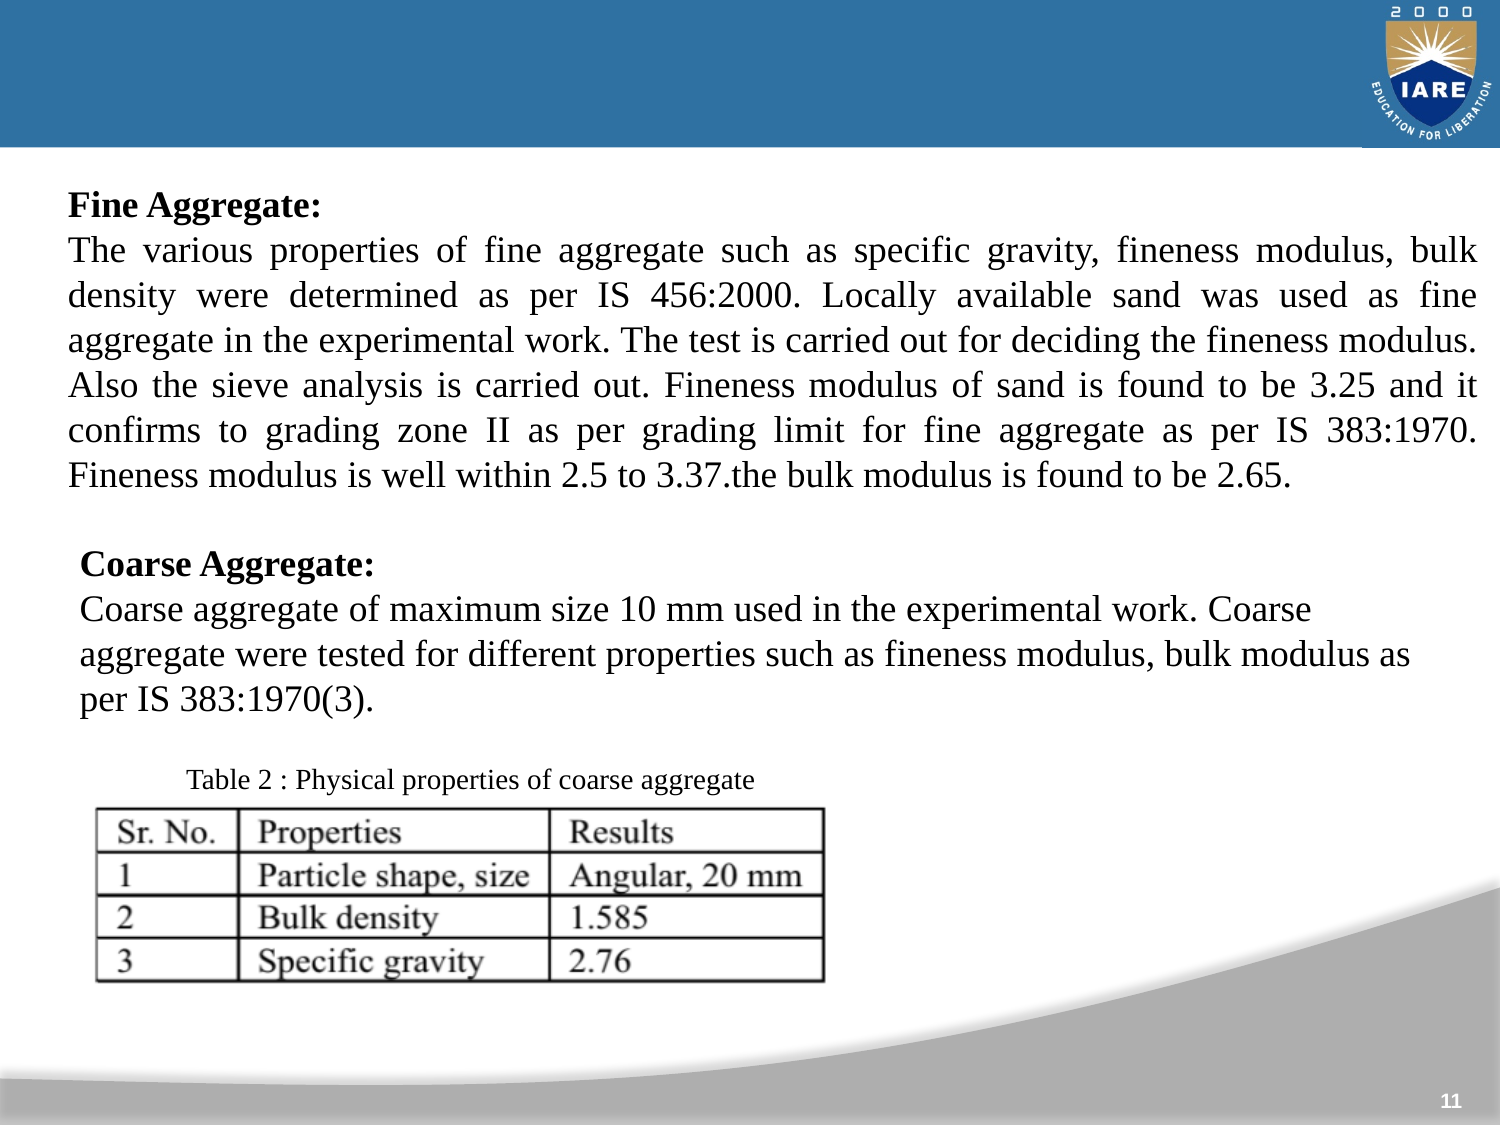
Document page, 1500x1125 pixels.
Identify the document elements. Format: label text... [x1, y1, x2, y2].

slide_number 11 [1337, 1053, 1463, 1114]
picture [88, 798, 833, 990]
text_box Table 2 : Physical properties of coarse aggregate [171, 753, 979, 804]
text_box Coarse Aggregate: Coarse aggregate of maximum size 10 mm used in the experimental work. Coarse aggregate were tested for different properties such as fineness modulus, bulk modulus as per IS 383:1970(3). [64, 531, 1463, 726]
text_box Fine Aggregate: The various properties of fine aggregate such as specific gravity, fineness modulus, bulk density were determined as per IS 456:2000. Locally available sand was used as fine aggregate in the experimental work. The test is carried out for deciding the fineness modulus. Also the sieve analysis is carried out. Fineness modulus of sand is found to be 3.25 and it confirms to grading zone II as per grading limit for fine aggregate as per IS 383:1970. Fineness modulus is well within 2.5 to 3.37.the bulk modulus is found to be 2.65. [53, 172, 1495, 503]
picture [1362, 0, 1500, 148]
text_box [0, 0, 1352, 149]
